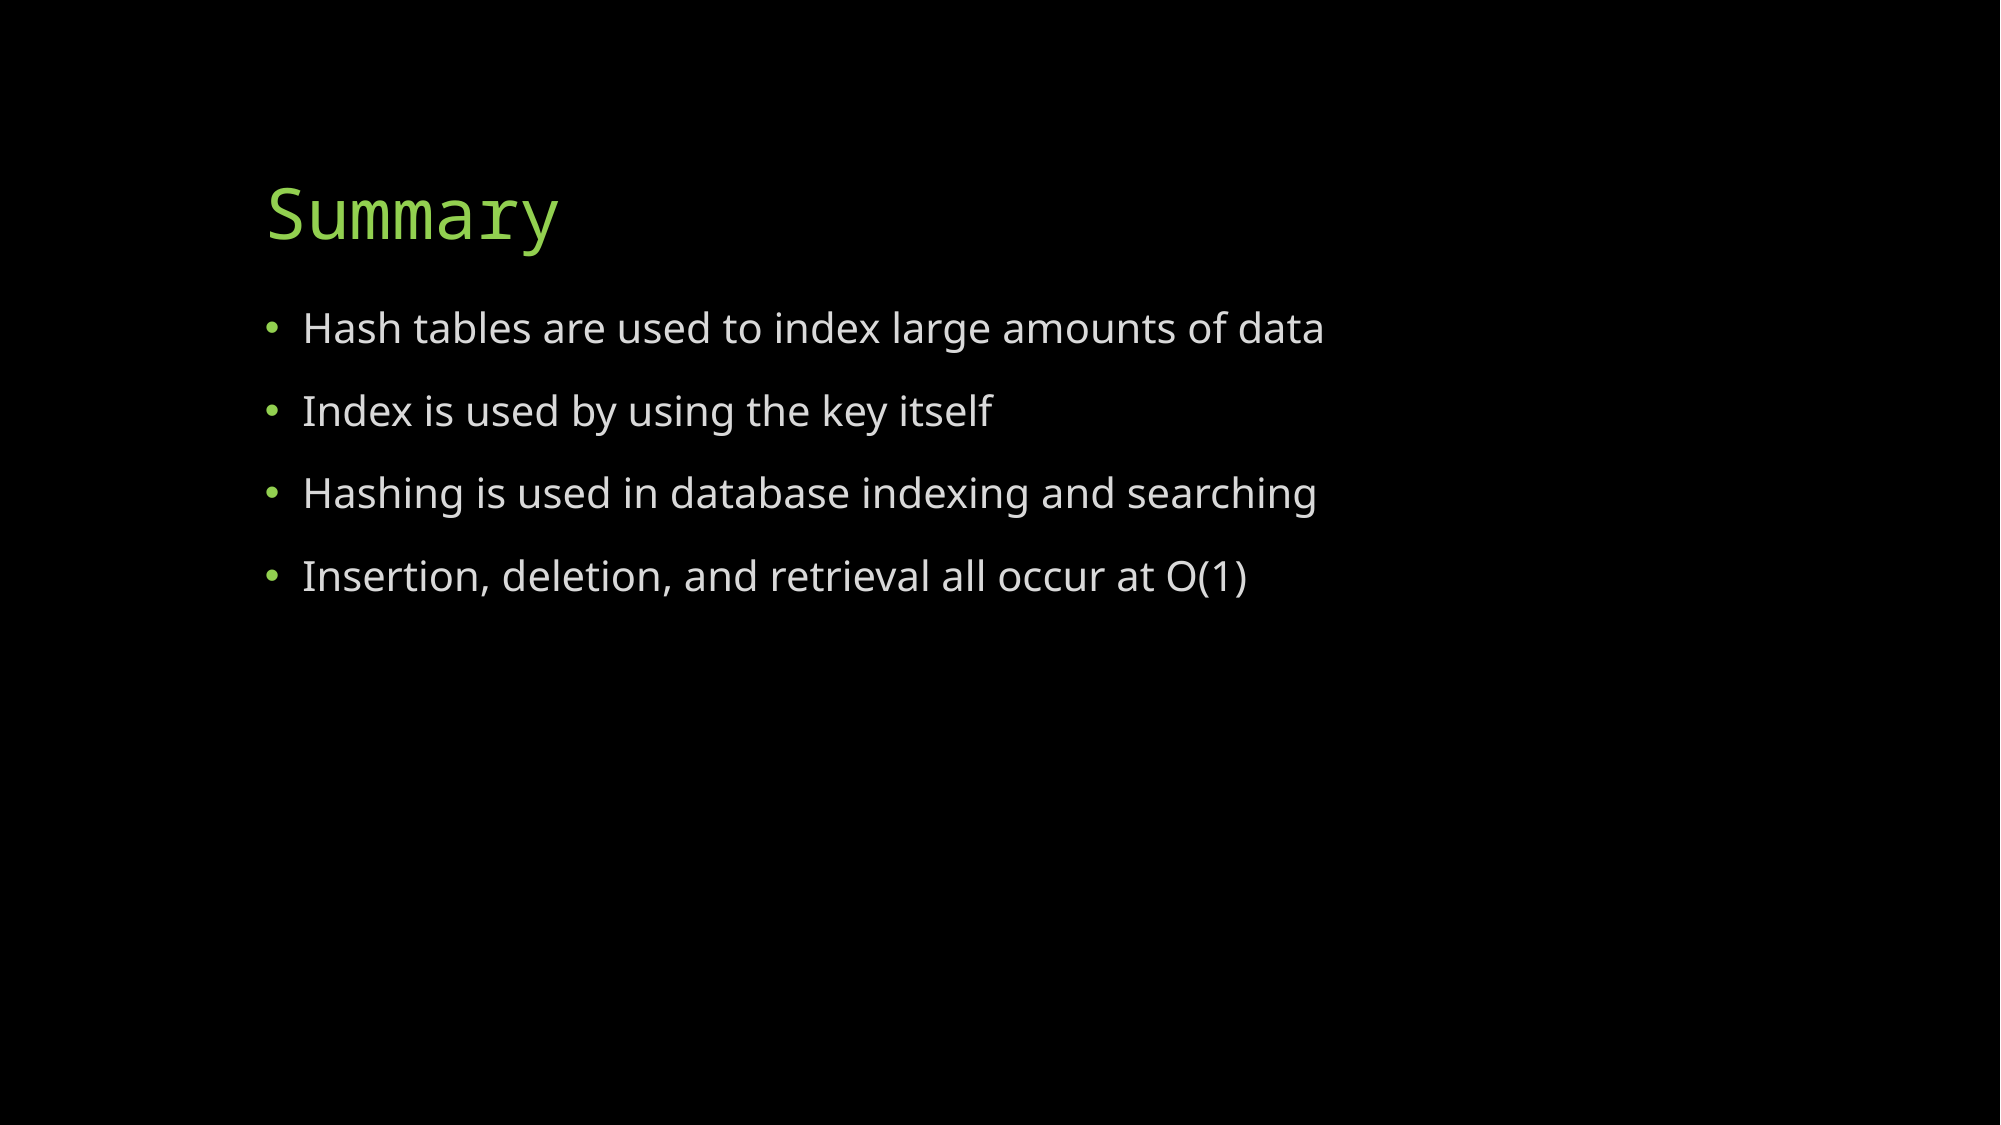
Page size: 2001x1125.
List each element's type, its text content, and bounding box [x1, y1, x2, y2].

title Summary [249, 75, 1750, 263]
list Hash tables are used to index large amounts of data Index is used by using the key itself Hashing is used in database indexing and searching Insertion, deletion, and retrieval all occur at O(1) [249, 299, 1750, 1000]
